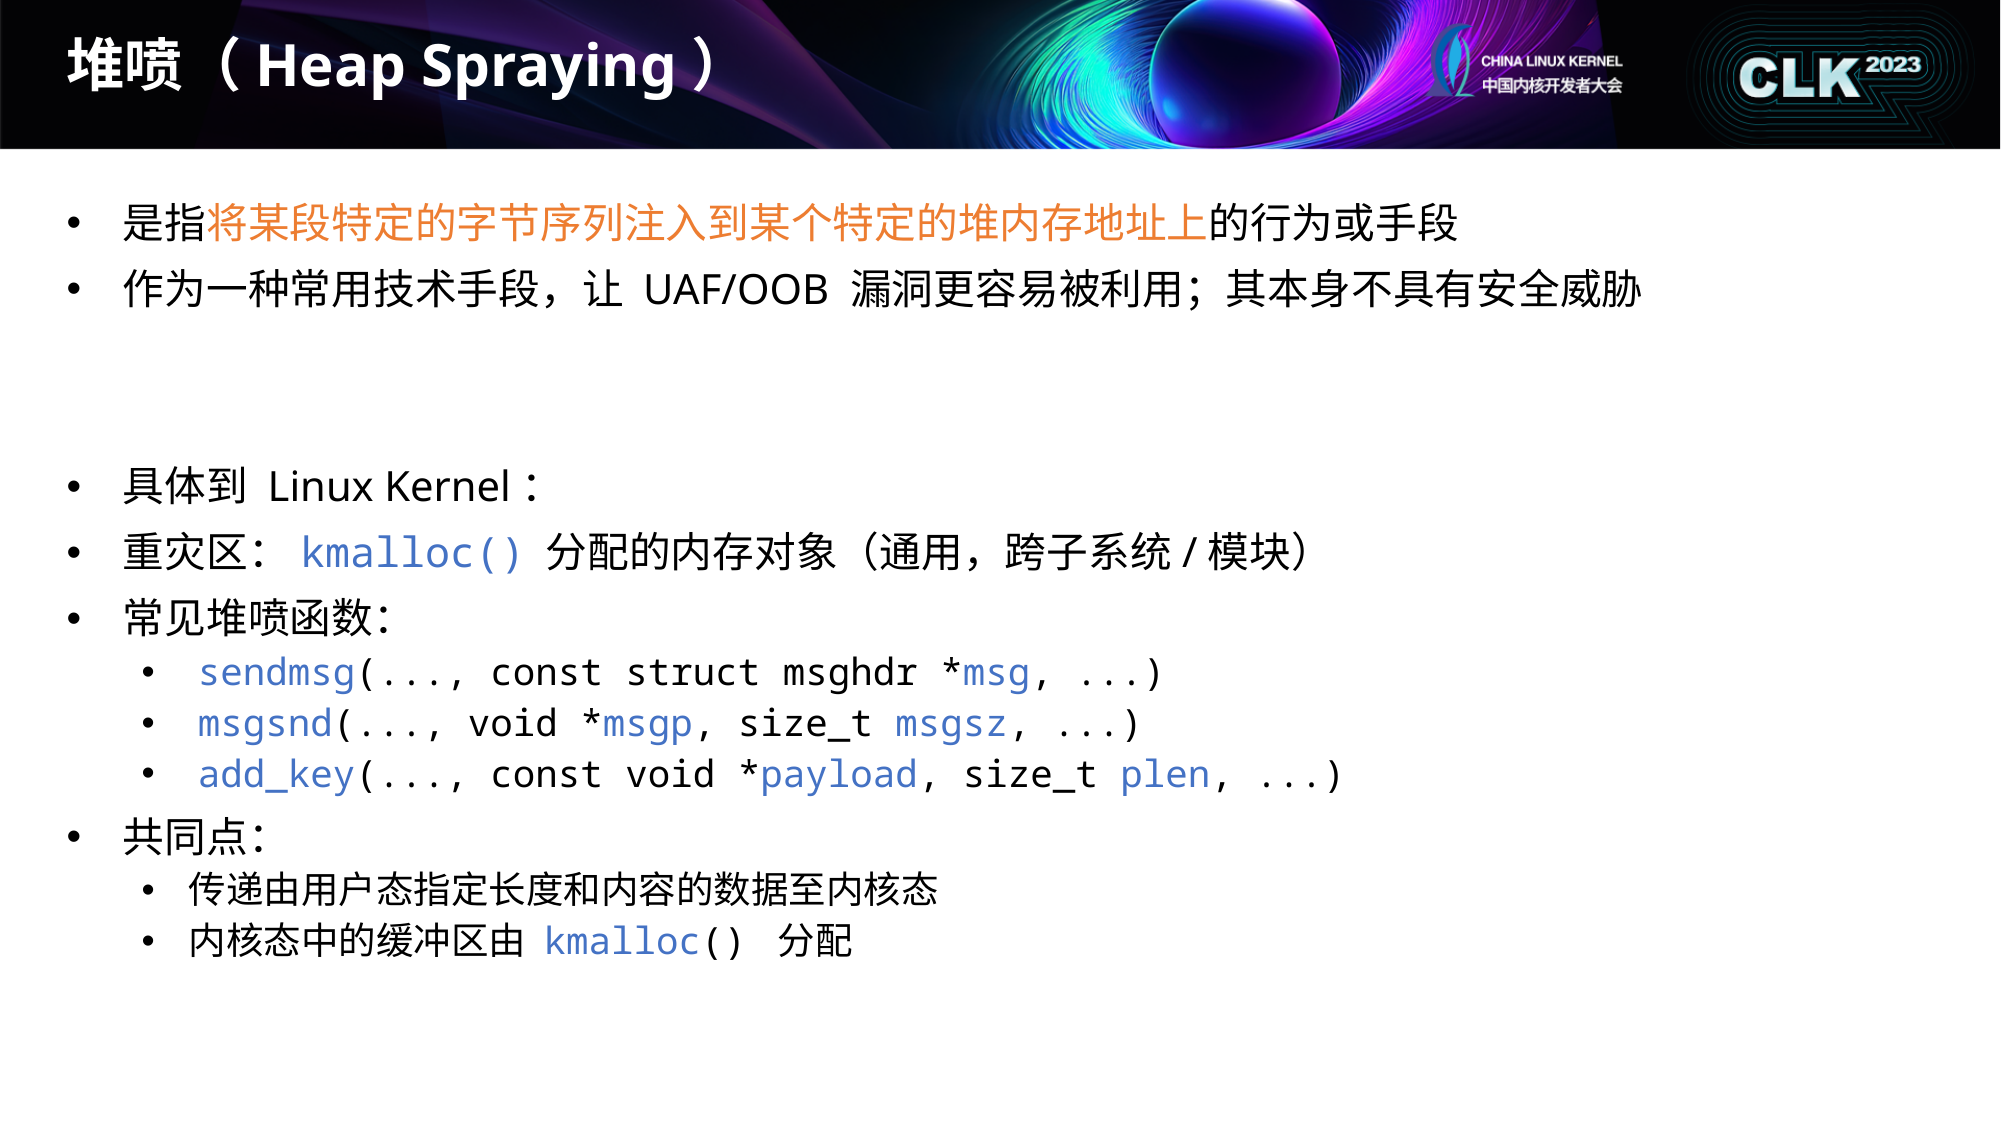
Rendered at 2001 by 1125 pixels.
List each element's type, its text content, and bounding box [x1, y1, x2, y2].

title 堆喷（Heap Spraying） [51, 13, 1003, 122]
picture [0, 0, 2001, 1125]
list 是指将某段特定的字节序列注入到某个特定的堆内存地址上的行为或手段 作为一种常用技术手段，让 UAF/OOB 漏洞更容易被利用；其本身不具有安全威胁 具体到 Linux Kernel： 重灾区：kmalloc() 分配的内存对象（通用，跨子系统/模块） 常见堆喷函数： sendmsg(..., const struct msghdr *msg, ...) msgsnd(..., void *msgp, size_t msgsz, ...) add_key(..., const void *payload, size_t plen, ...) 共同点： 传递由用户态指定长度和内容的数据至内核态 内核态中的缓冲区由 kmalloc() 分配 [51, 194, 1847, 978]
